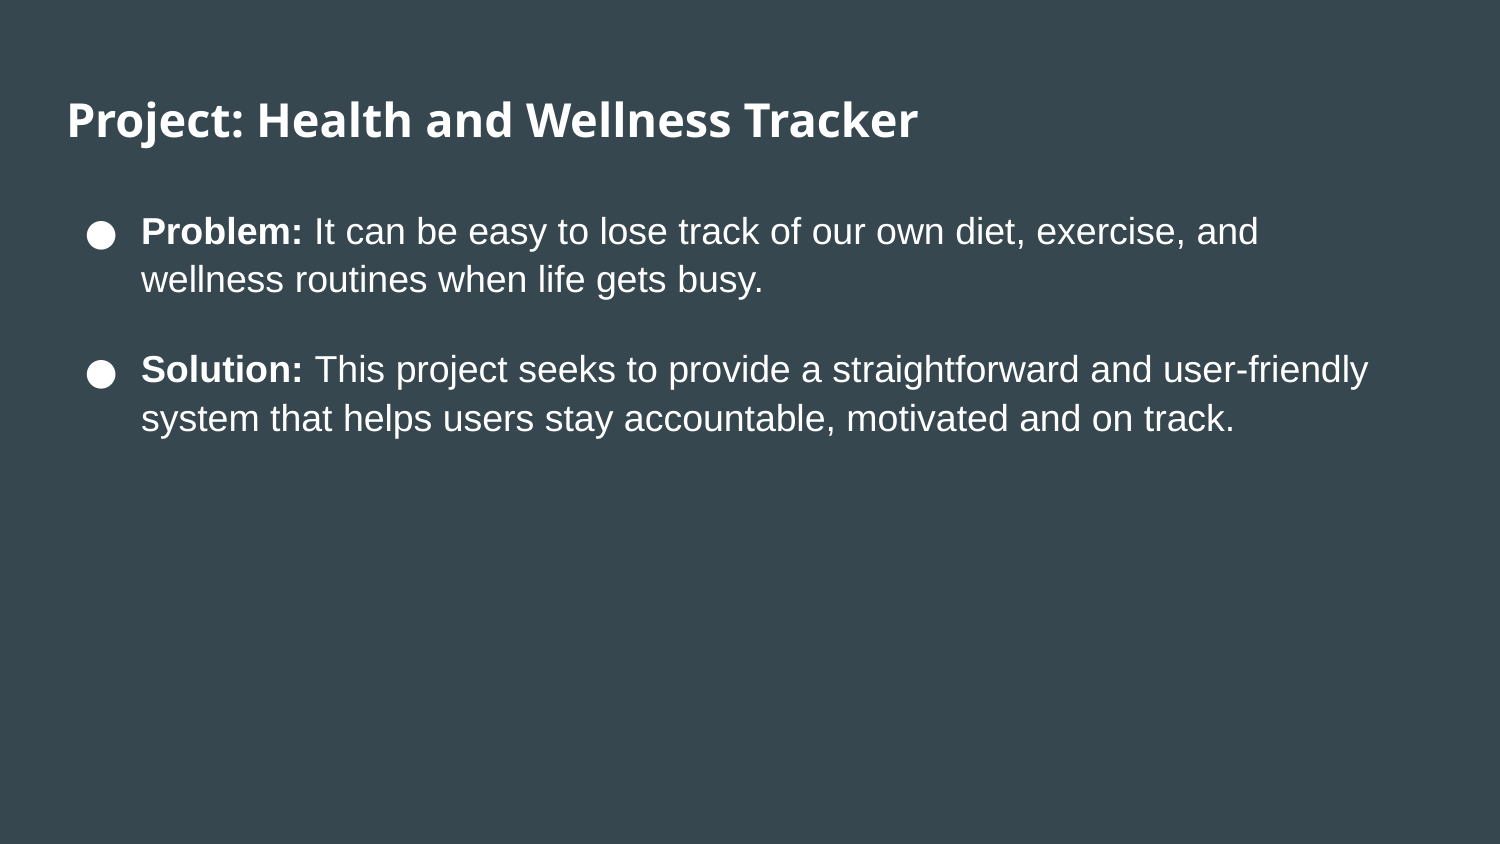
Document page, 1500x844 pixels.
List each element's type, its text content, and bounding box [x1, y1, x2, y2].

list Problem: It can be easy to lose track of our own diet, exercise, and wellness routines when life gets busy. Solution: This project seeks to provide a straightforward and user-friendly system that helps users stay accountable, motivated and on track. [51, 189, 1408, 750]
title Project: Health and Wellness Tracker [51, 72, 1449, 167]
